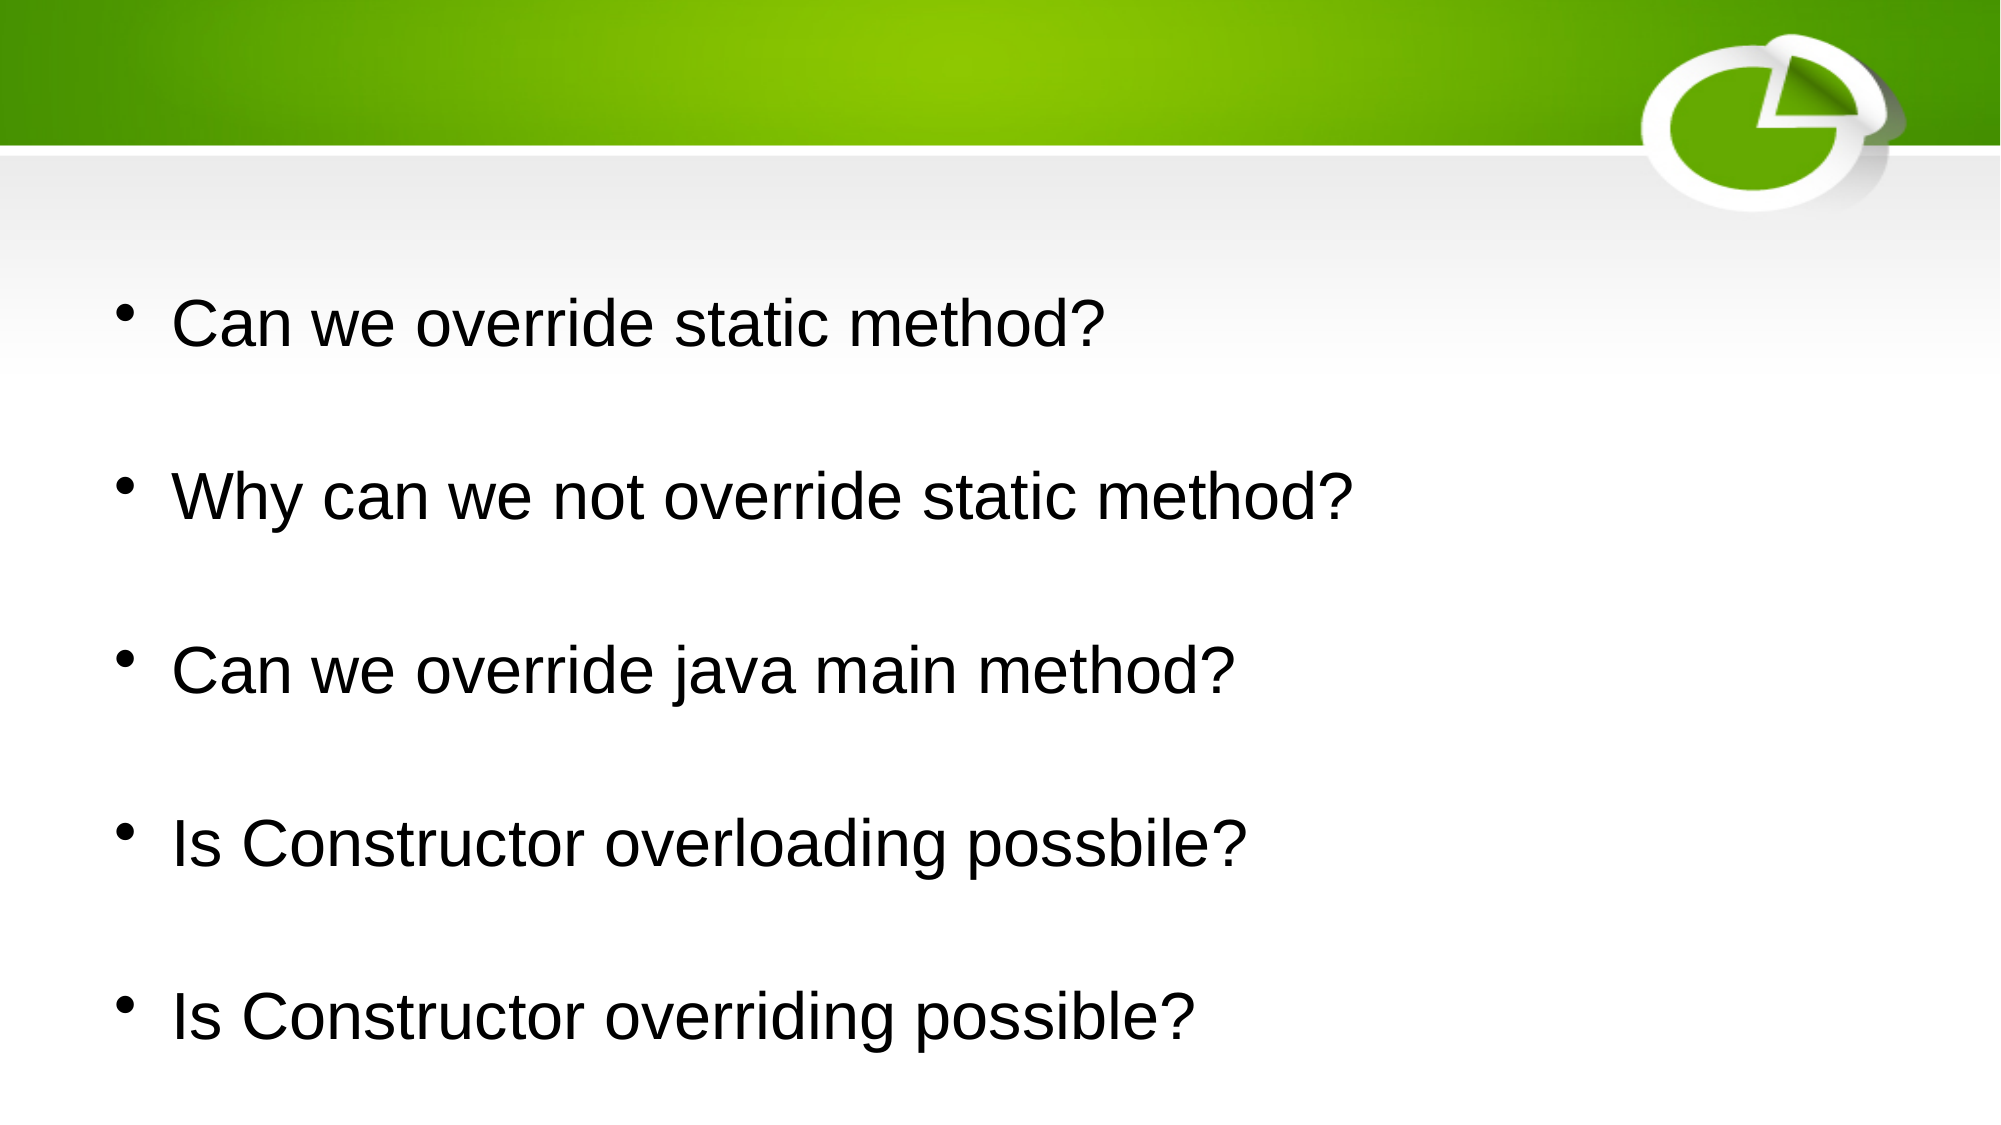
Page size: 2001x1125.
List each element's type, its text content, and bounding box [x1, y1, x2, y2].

picture [0, 0, 2001, 1125]
list Can we override static method? Why can we not override static method? Can we override java main method? Is Constructor overloading possbile? Is Constructor overriding possible? [99, 192, 1901, 1006]
